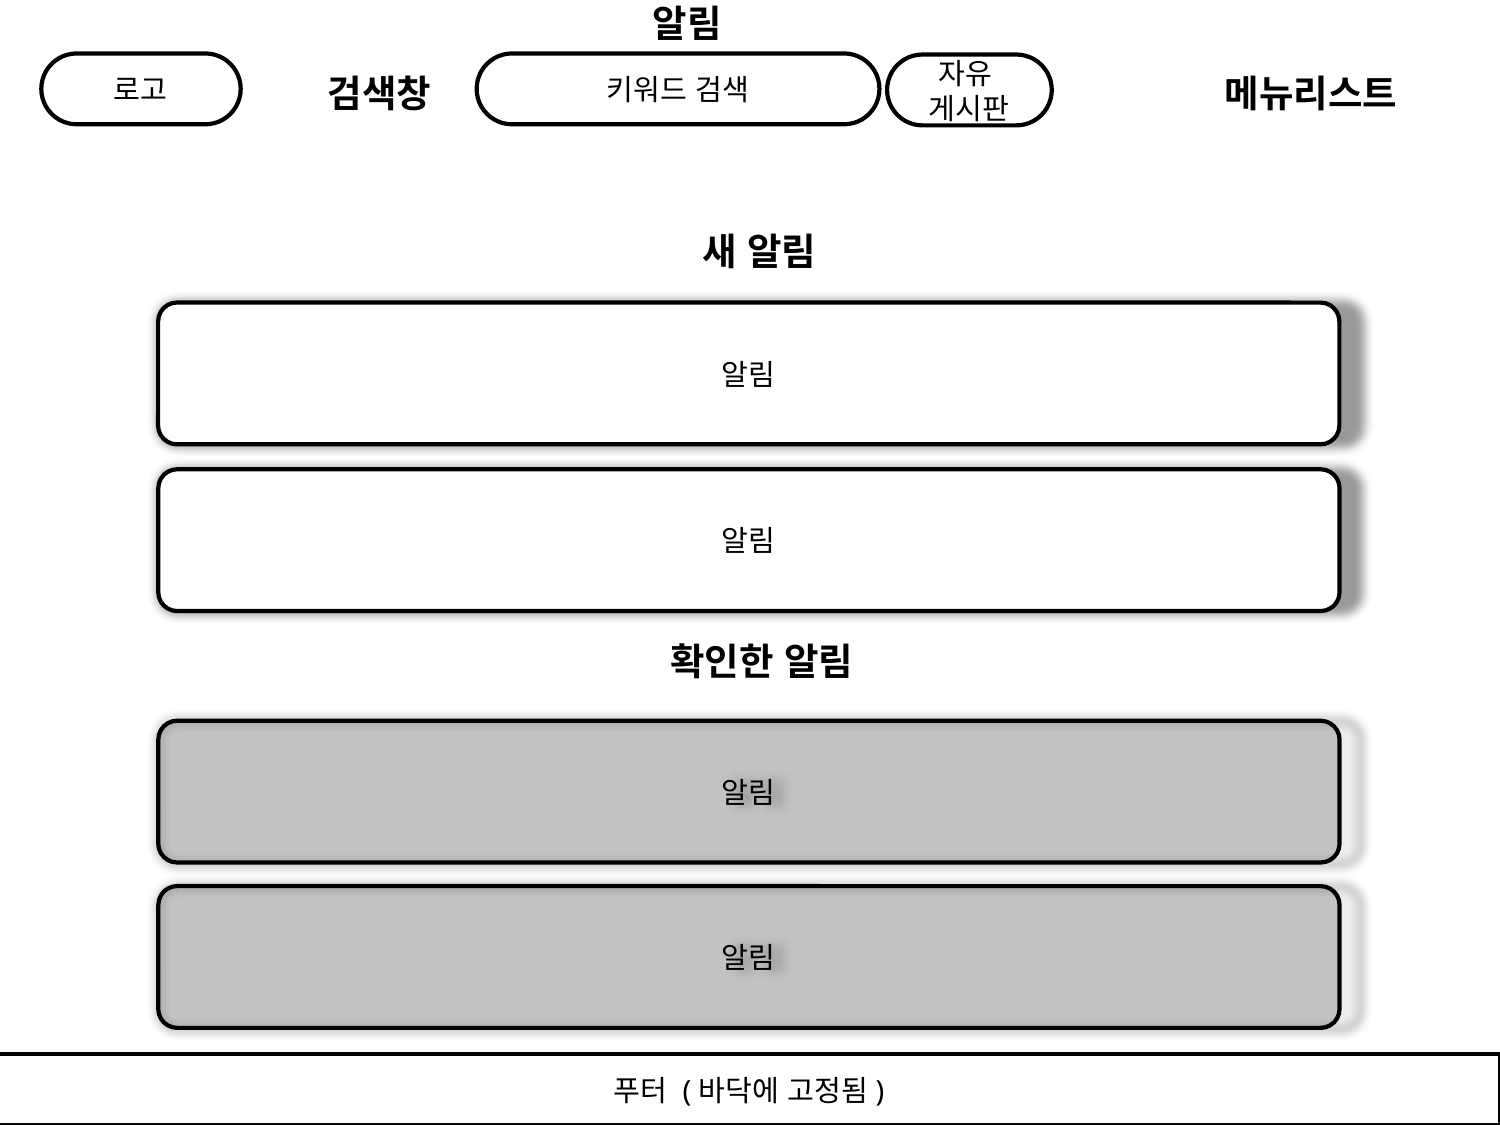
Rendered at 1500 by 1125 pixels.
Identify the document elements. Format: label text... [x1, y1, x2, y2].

text_box 키워드 검색 [485, 51, 882, 127]
text_box 알림 [155, 300, 1342, 447]
text_box 알림 [156, 467, 1342, 614]
text_box 메뉴리스트 [1210, 62, 1500, 123]
text_box 알림 [156, 883, 1342, 1030]
text_box 검색창 [312, 62, 638, 122]
text_box 알림 [156, 718, 1342, 865]
text_box 확인한 알림 [536, 630, 987, 691]
text_box 알림 [637, 0, 1088, 53]
text_box 새 알림 [534, 220, 985, 281]
text_box 로고 [39, 51, 243, 127]
text_box 푸터 (바닥에 고정됨) [0, 1052, 1500, 1125]
text_box 자유 게시판 [884, 53, 1054, 128]
